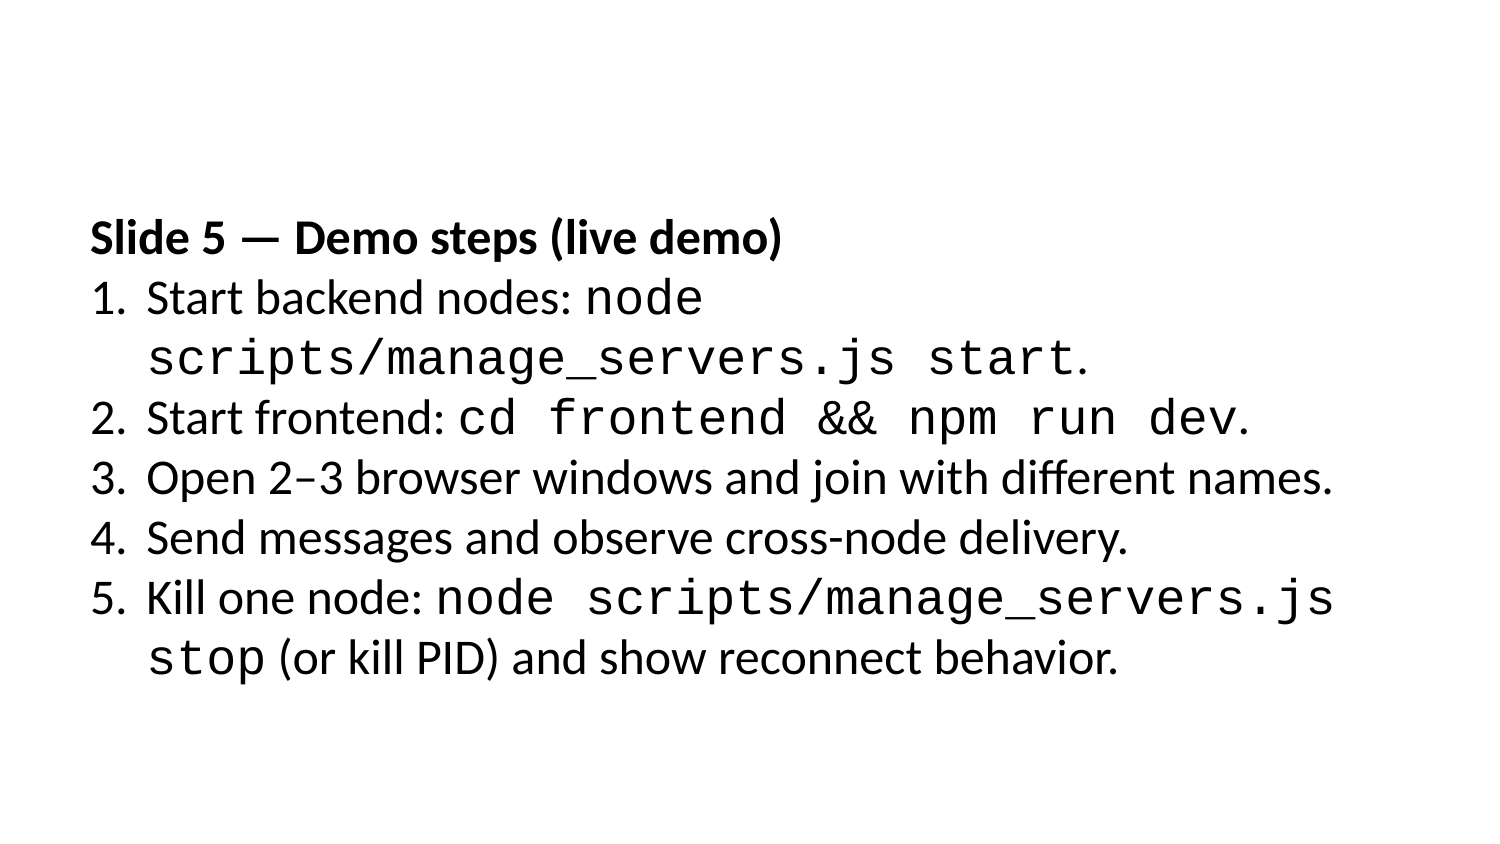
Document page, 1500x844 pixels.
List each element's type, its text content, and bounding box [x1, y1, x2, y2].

list Slide 5 — Demo steps (live demo) Start backend nodes: node scripts/manage_servers.js start. Start frontend: cd frontend && npm run dev. Open 2–3 browser windows and join with different names. Send messages and observe cross-node delivery. Kill one node: node scripts/manage_servers.js stop (or kill PID) and show reconnect behavior. [75, 196, 1425, 754]
